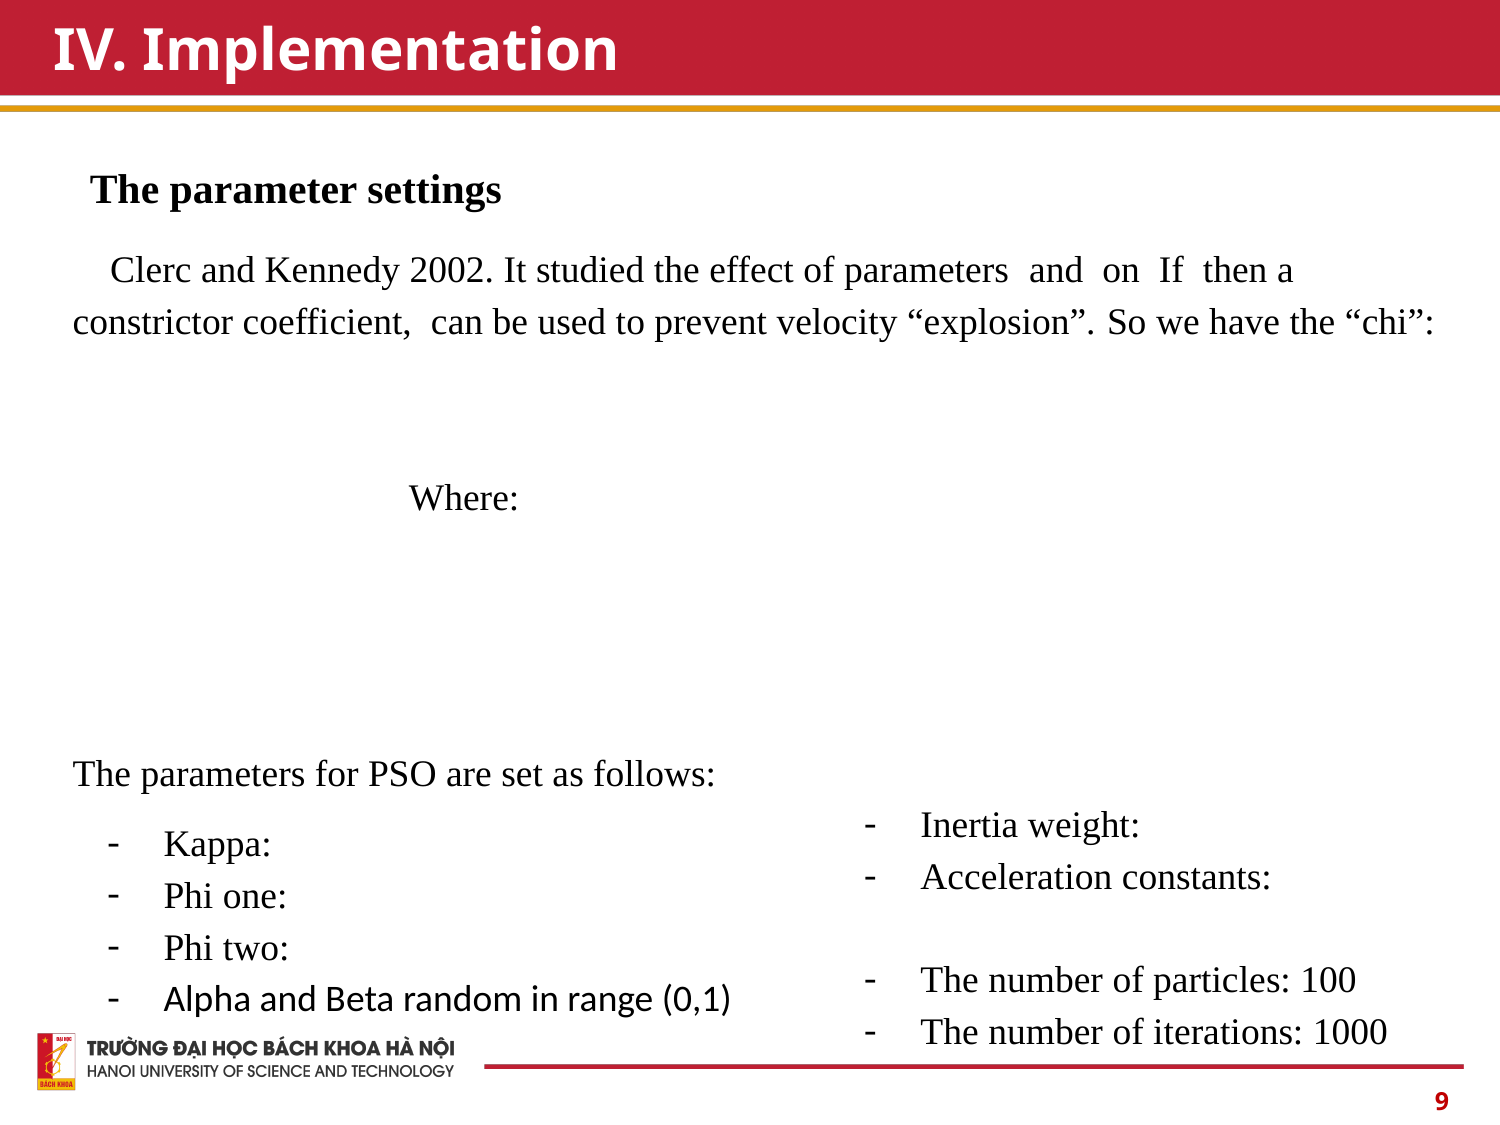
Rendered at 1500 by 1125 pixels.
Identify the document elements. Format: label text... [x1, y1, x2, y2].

picture [0, 0, 1500, 1125]
text_box The parameter settings [0, 146, 750, 219]
text_box The parameters for PSO are set as follows: [57, 735, 808, 802]
title IV. Implementation [38, 12, 1462, 87]
slide_number 9 [1126, 1078, 1464, 1125]
